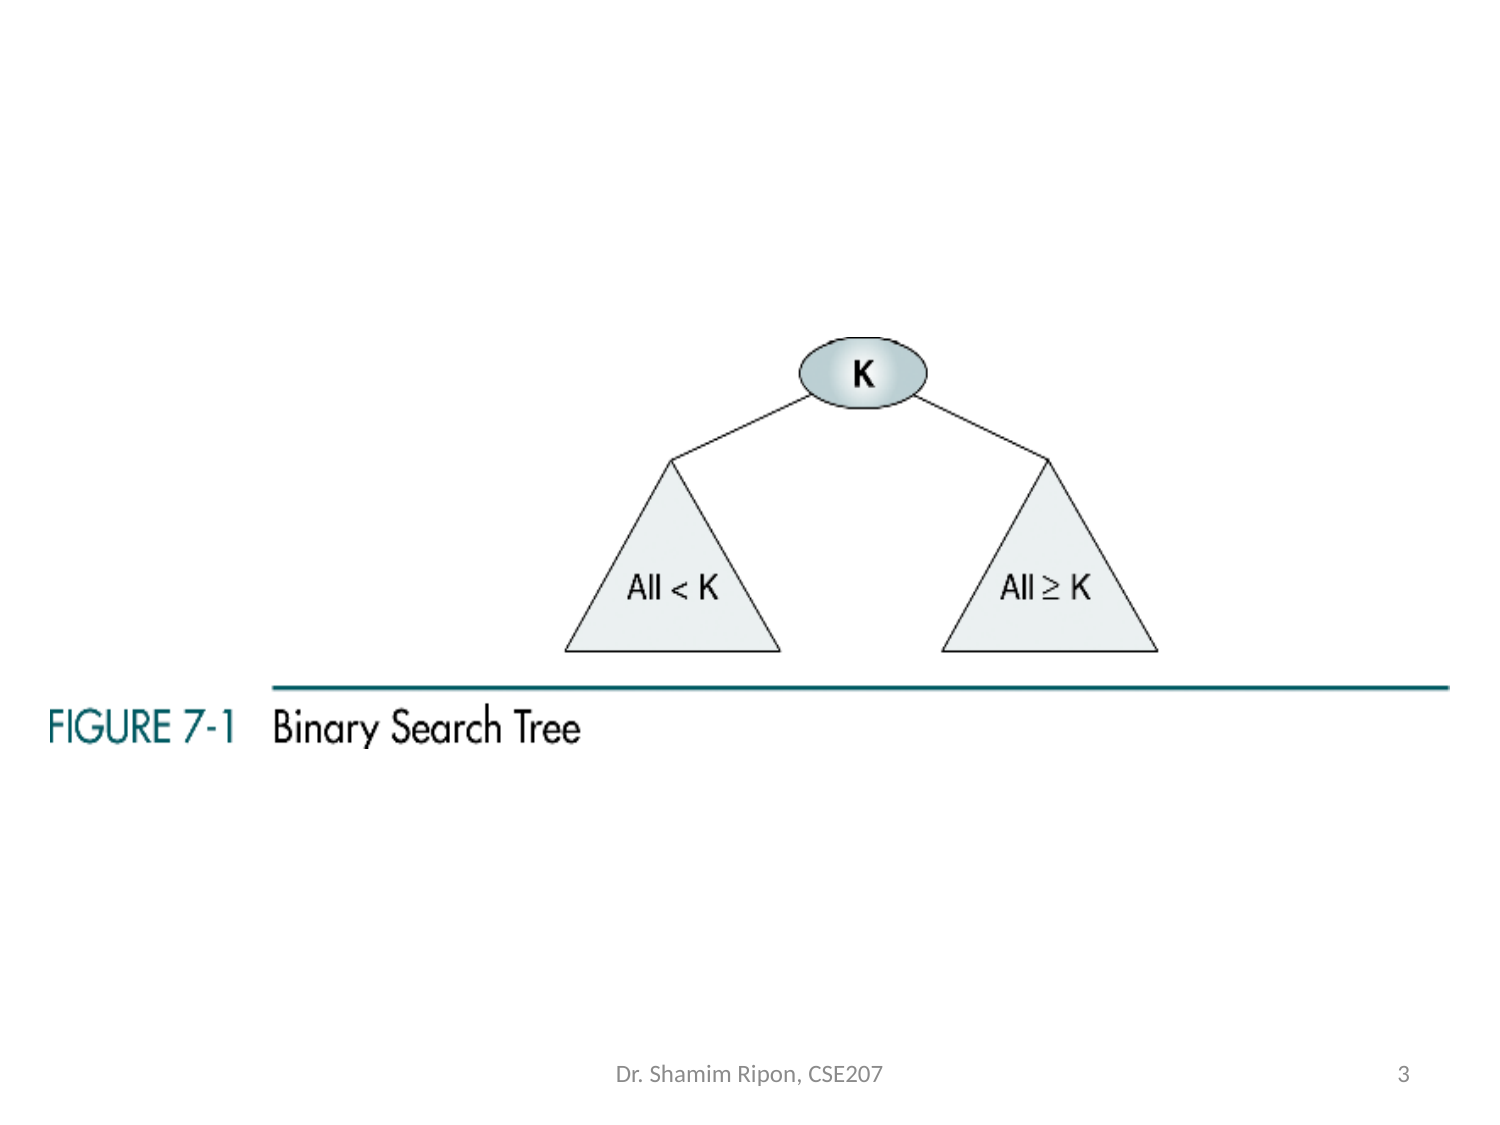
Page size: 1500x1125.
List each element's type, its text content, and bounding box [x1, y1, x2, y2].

slide_number 3 [1074, 1042, 1425, 1103]
footer Dr. Shamim Ripon, CSE207 [512, 1042, 988, 1103]
picture [49, 337, 1451, 749]
